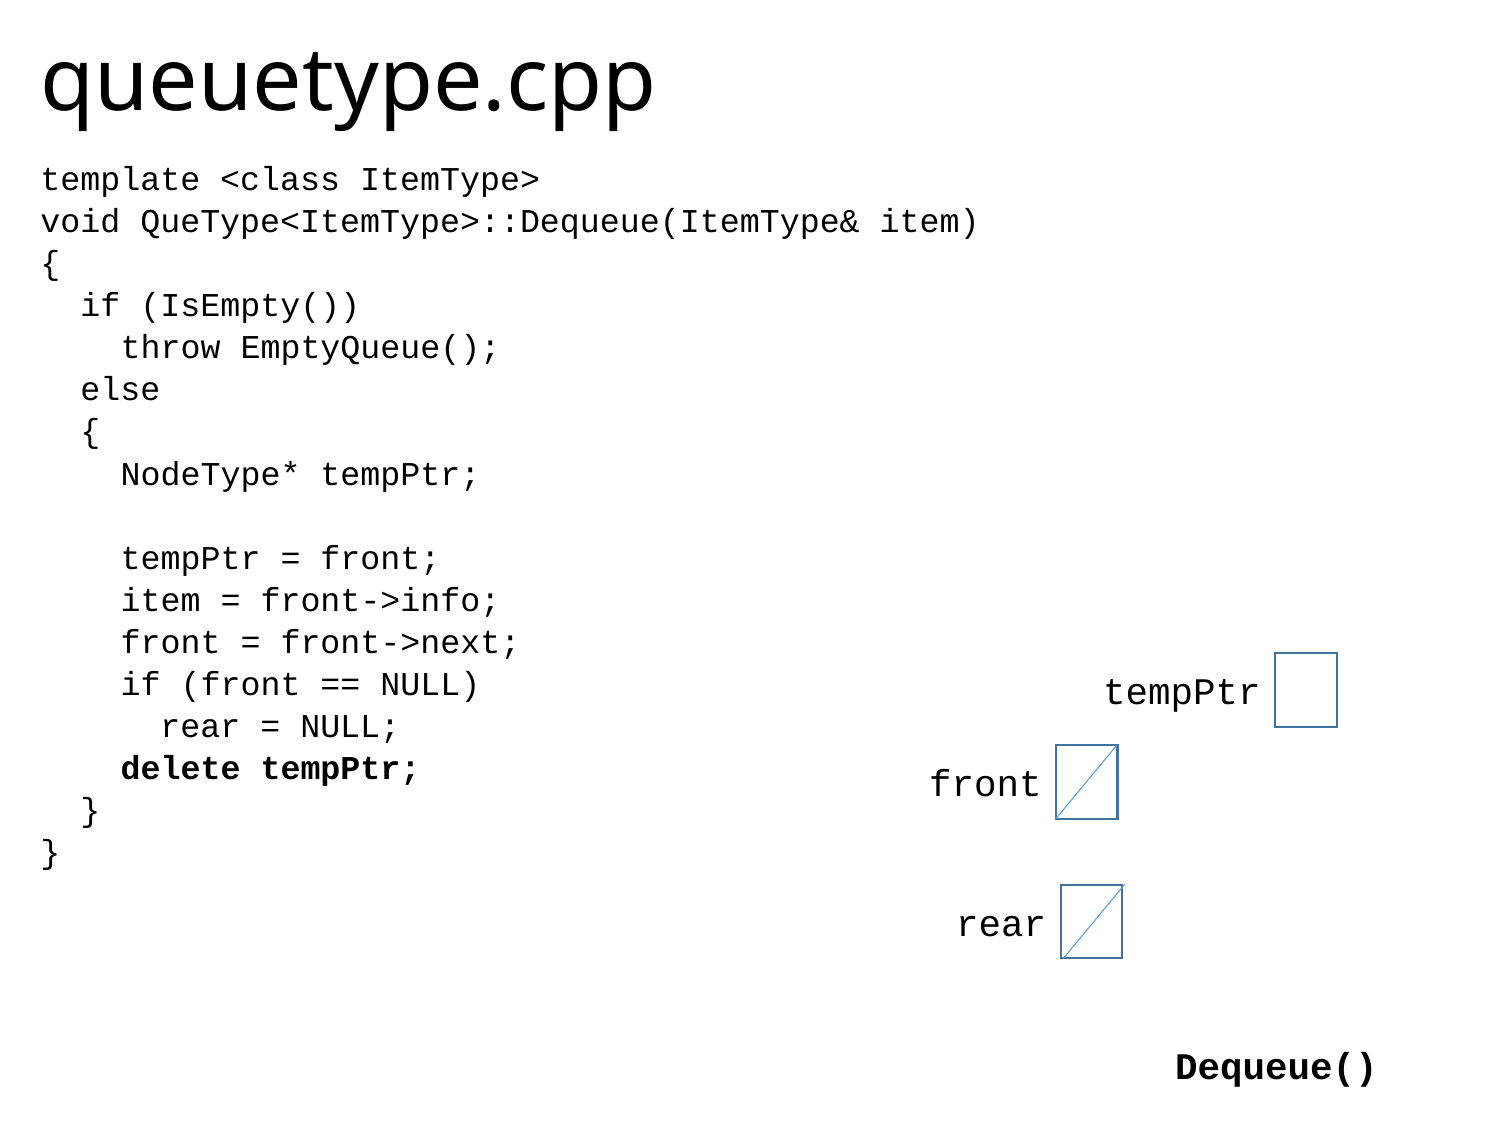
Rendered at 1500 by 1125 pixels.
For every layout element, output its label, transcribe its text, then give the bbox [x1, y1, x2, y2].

text_box Dequeue() [1160, 1034, 1481, 1095]
text_box tempPtr [1071, 659, 1276, 720]
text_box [1055, 745, 1117, 820]
text_box [1274, 652, 1338, 728]
list template <class ItemType> void QueType<ItemType>::Dequeue(ItemType& item) { if (IsEmpty()) throw EmptyQueue(); else { NodeType* tempPtr; tempPtr = front; item = front->info; front = front->next; if (front == NULL) rear = NULL; delete tempPtr; } } [25, 154, 1469, 1014]
title queuetype.cpp [25, 26, 1469, 138]
text_box rear [856, 891, 1061, 951]
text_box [1063, 884, 1125, 959]
text_box front [828, 751, 1055, 812]
